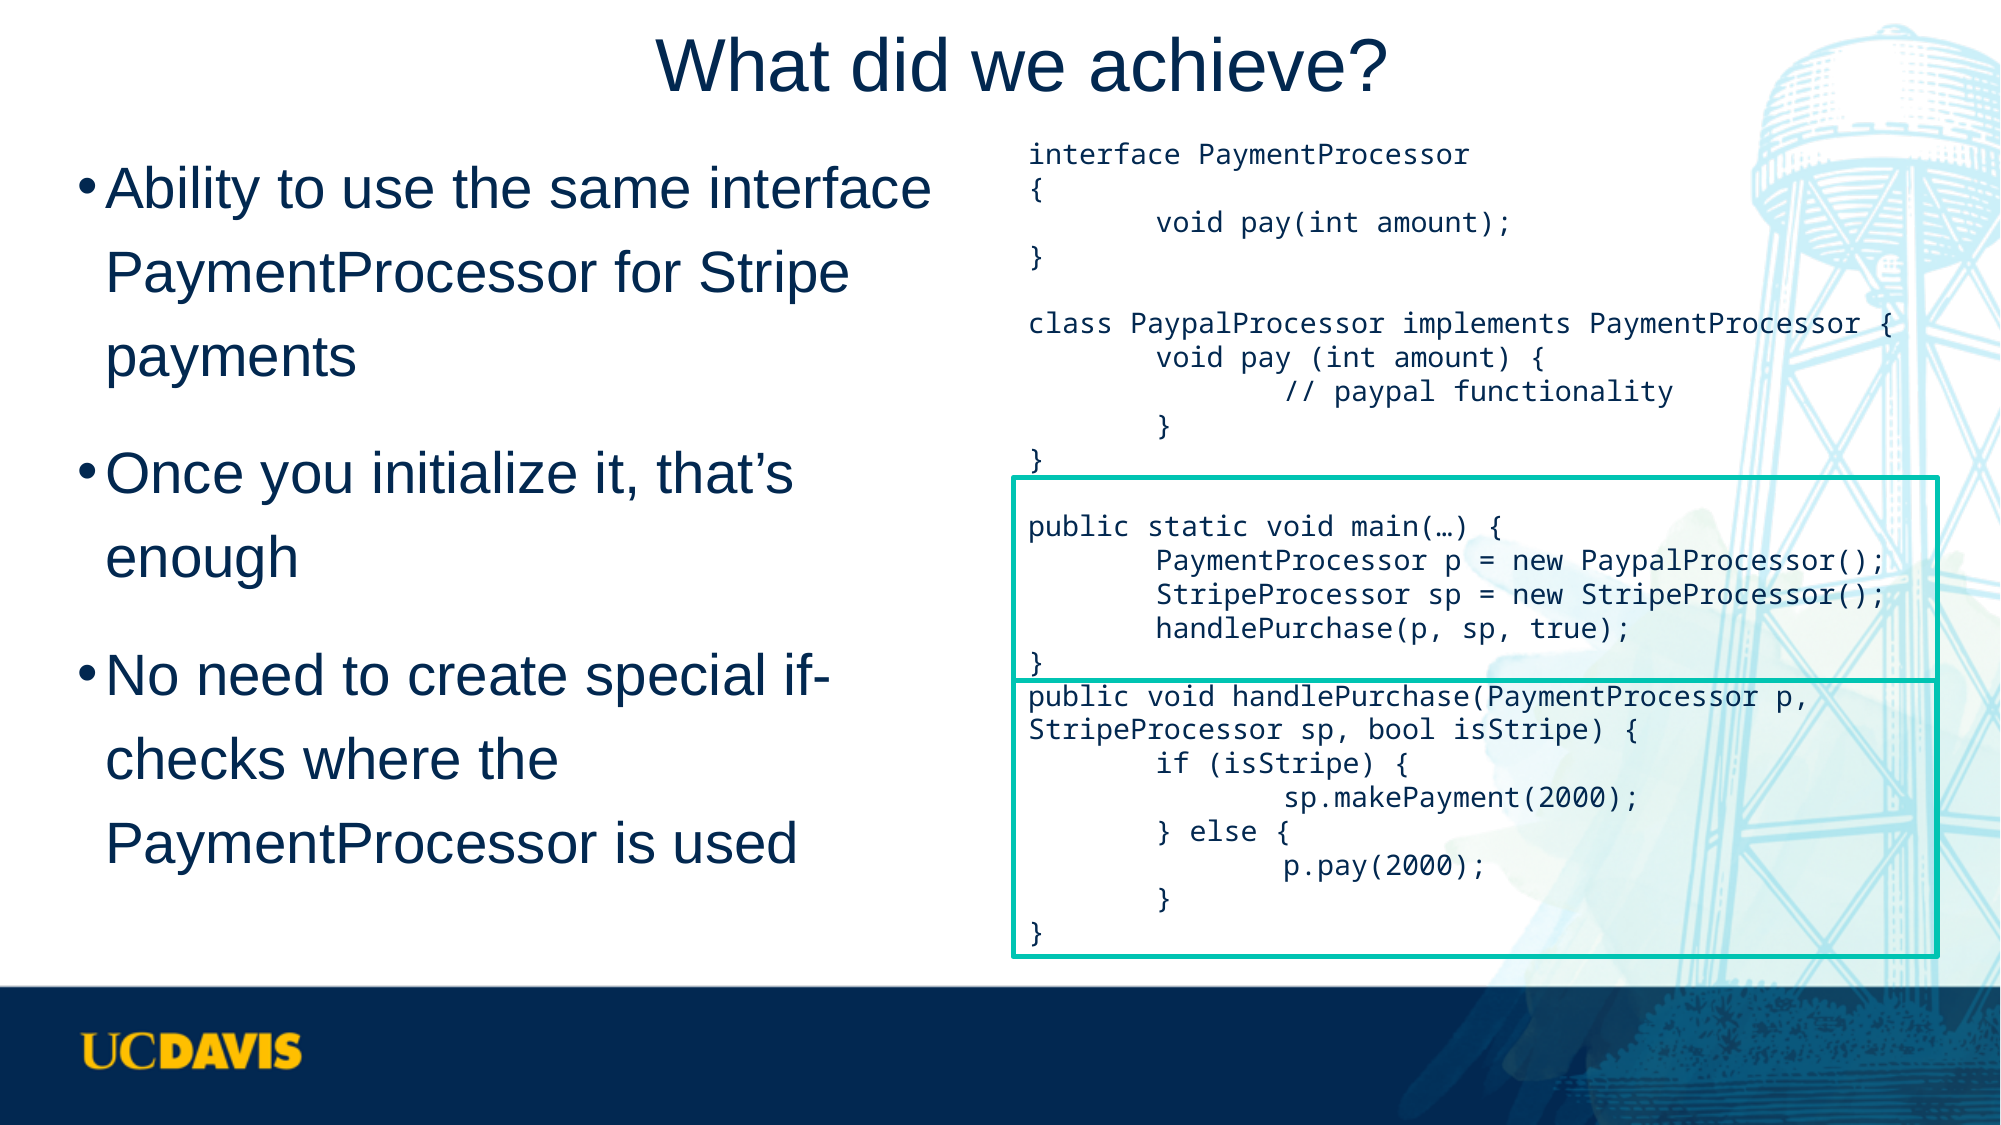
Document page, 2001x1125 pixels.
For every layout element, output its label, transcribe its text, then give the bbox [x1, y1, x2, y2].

picture [0, 0, 2001, 1125]
title What did we achieve? [0, 0, 2000, 115]
list interface PaymentProcessor { void pay(int amount); } class PaypalProcessor implements PaymentProcessor { void pay (int amount) { // paypal functionality } } public static void main(…) { PaymentProcessor p = new PaypalProcessor(); StripeProcessor sp = new StripeProcessor(); handlePurchase(p, sp, true); } public void handlePurchase(PaymentProcessor p, StripeProcessor sp, bool isStripe) { if (isStripe) { sp.makePayment(2000); } else { p.pay(2000); } } [1013, 128, 1938, 477]
text_box [1013, 477, 1938, 681]
list Ability to use the same interface PaymentProcessor for Stripe payments Once you initialize it, that’s enough No need to create special if-checks where the PaymentProcessor is used [62, 128, 987, 957]
text_box [1013, 680, 1937, 957]
